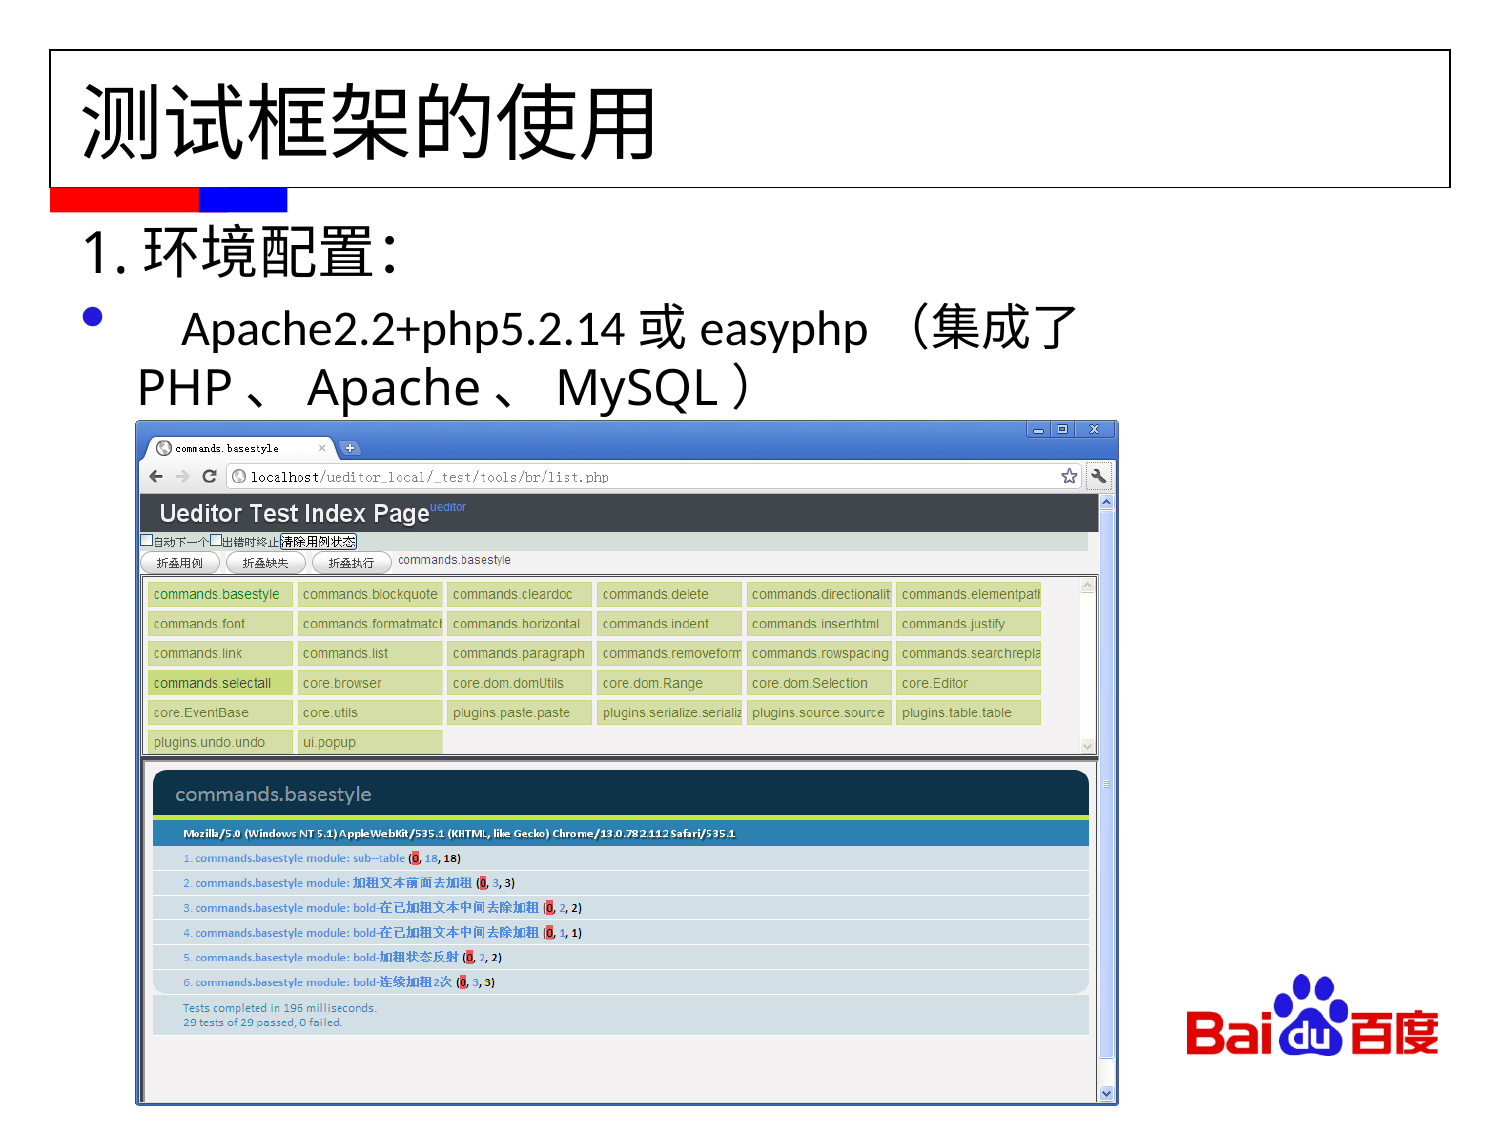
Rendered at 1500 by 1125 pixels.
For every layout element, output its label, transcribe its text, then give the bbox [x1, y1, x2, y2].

list 1.环境配置： Apache2.2+php5.2.14或easyphp（集成了 PHP、Apache、MySQL） [64, 207, 1471, 1083]
text_box 测试框架的使用 [64, 62, 1119, 178]
picture [134, 420, 1119, 1107]
